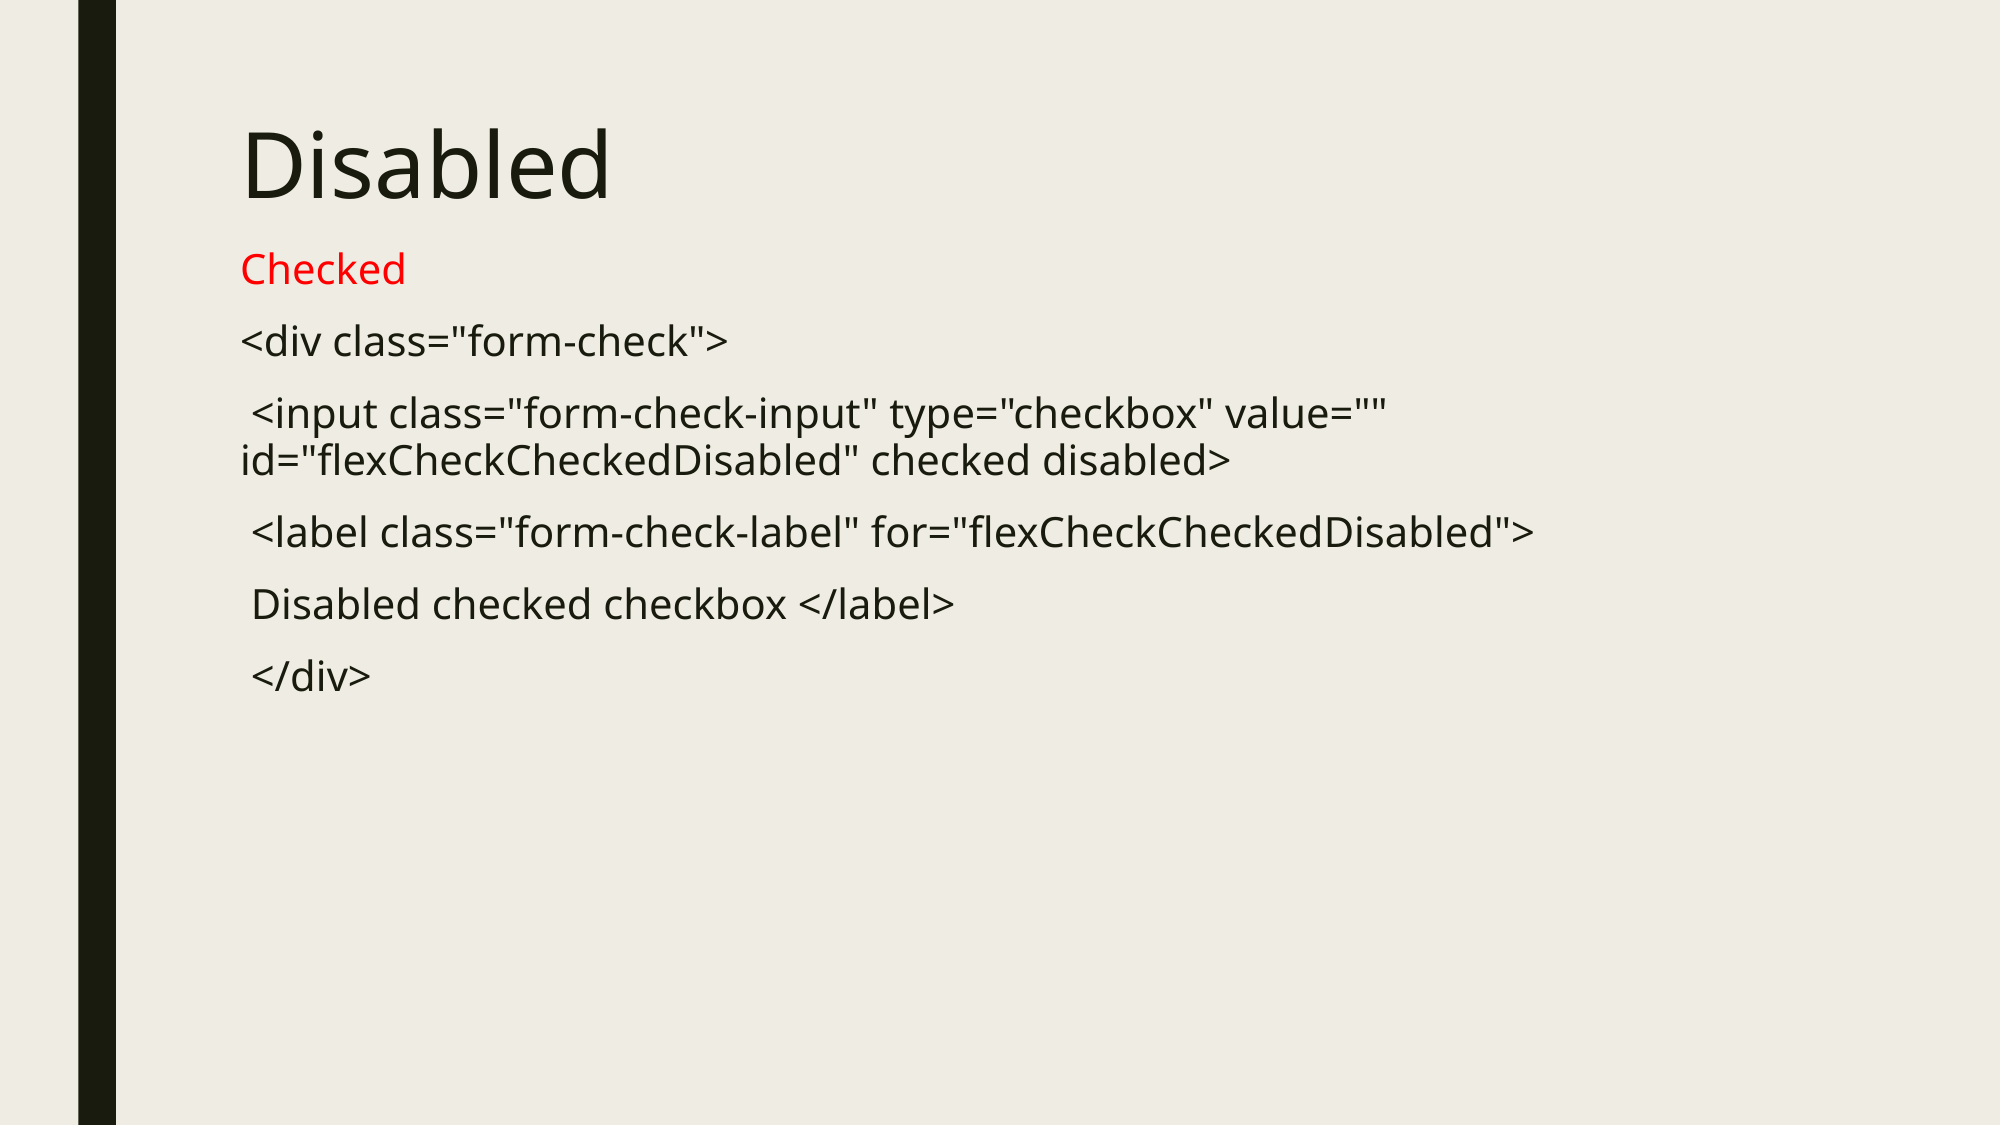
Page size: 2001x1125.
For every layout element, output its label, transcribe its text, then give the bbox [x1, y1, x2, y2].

title Disabled [225, 112, 1800, 239]
list Checked <div class="form-check"> <input class="form-check-input" type="checkbox" value="" id="flexCheckCheckedDisabled" checked disabled> <label class="form-check-label" for="flexCheckCheckedDisabled"> Disabled checked checkbox </label> </div> [225, 239, 1800, 963]
